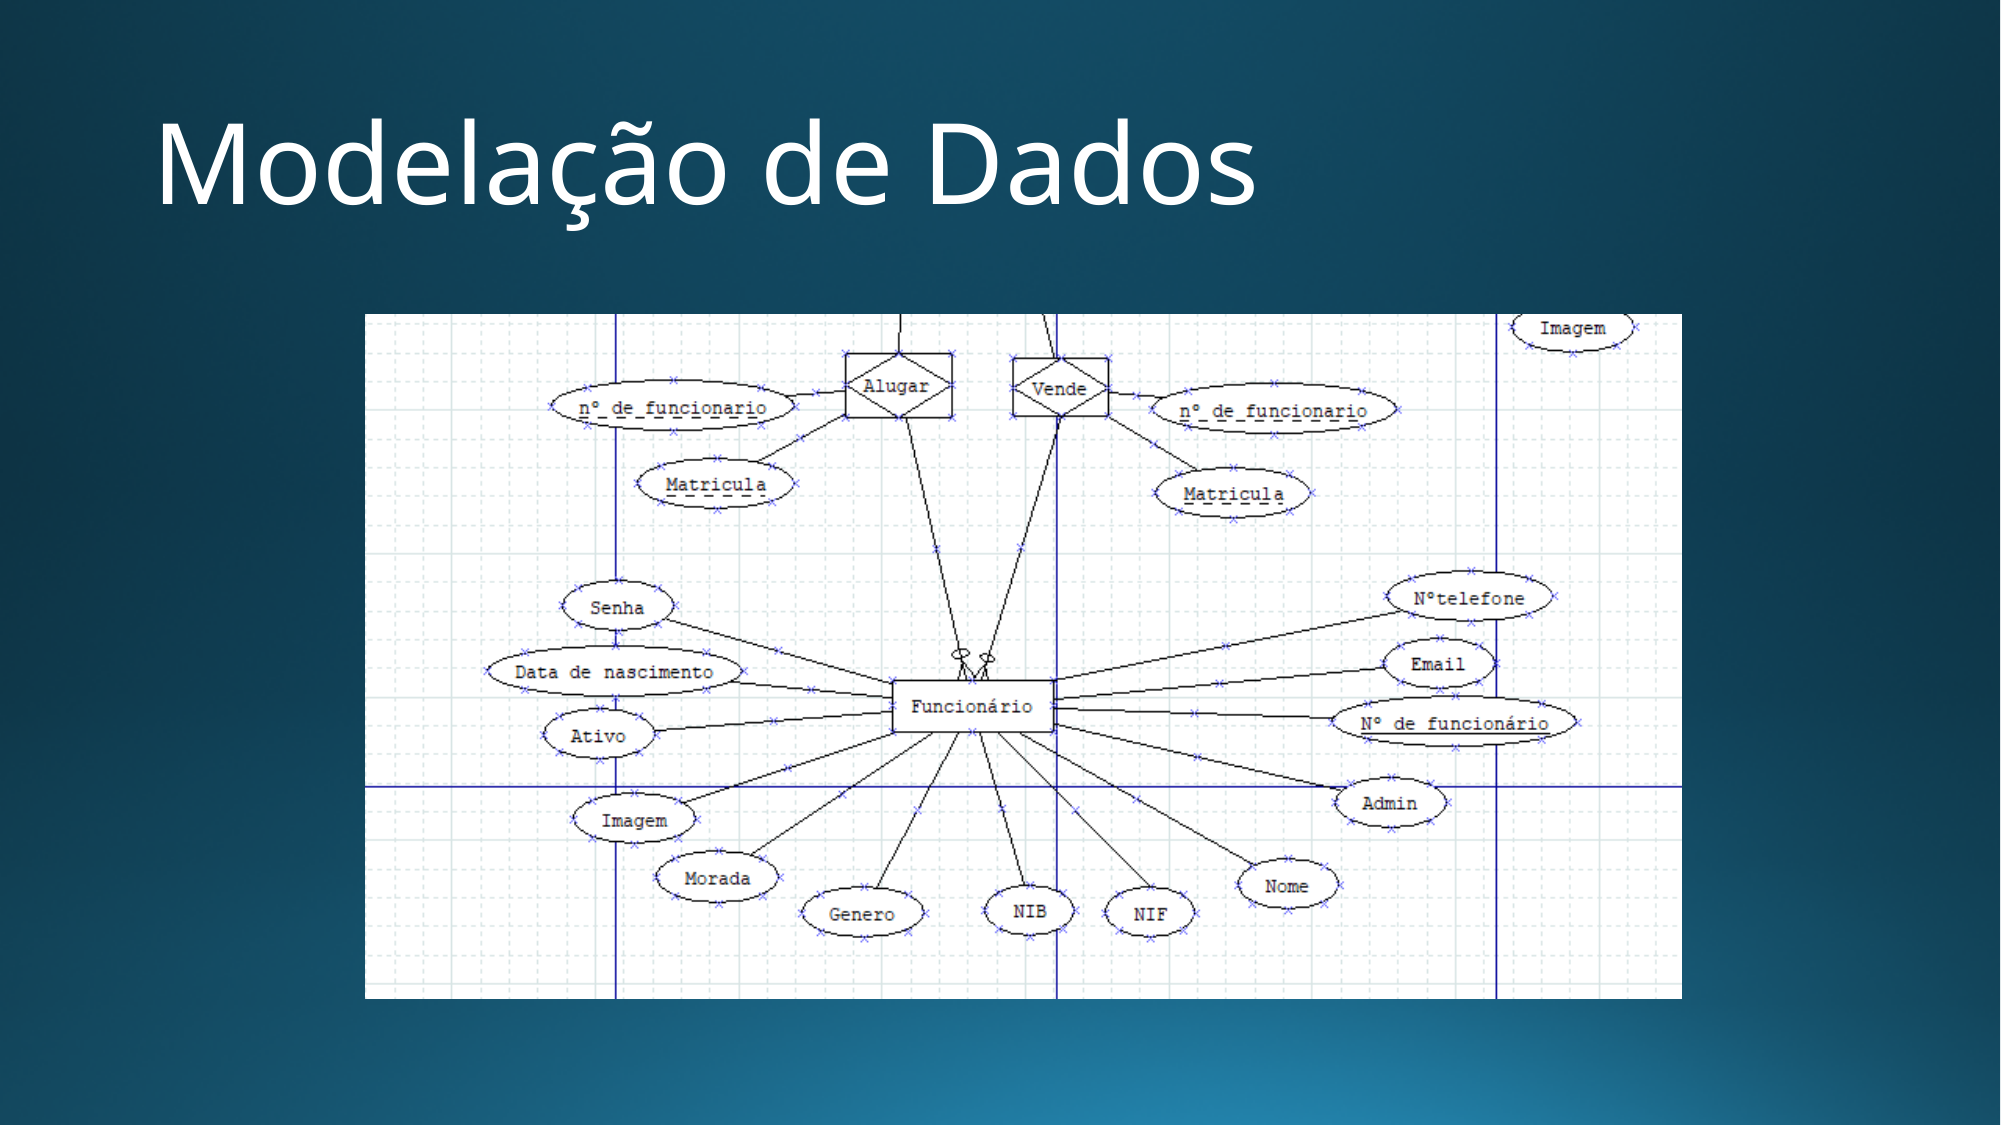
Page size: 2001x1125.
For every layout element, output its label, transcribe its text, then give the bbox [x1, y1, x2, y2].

picture [0, 0, 2001, 1125]
title Modelação de Dados [137, 59, 1863, 278]
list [365, 314, 1682, 999]
